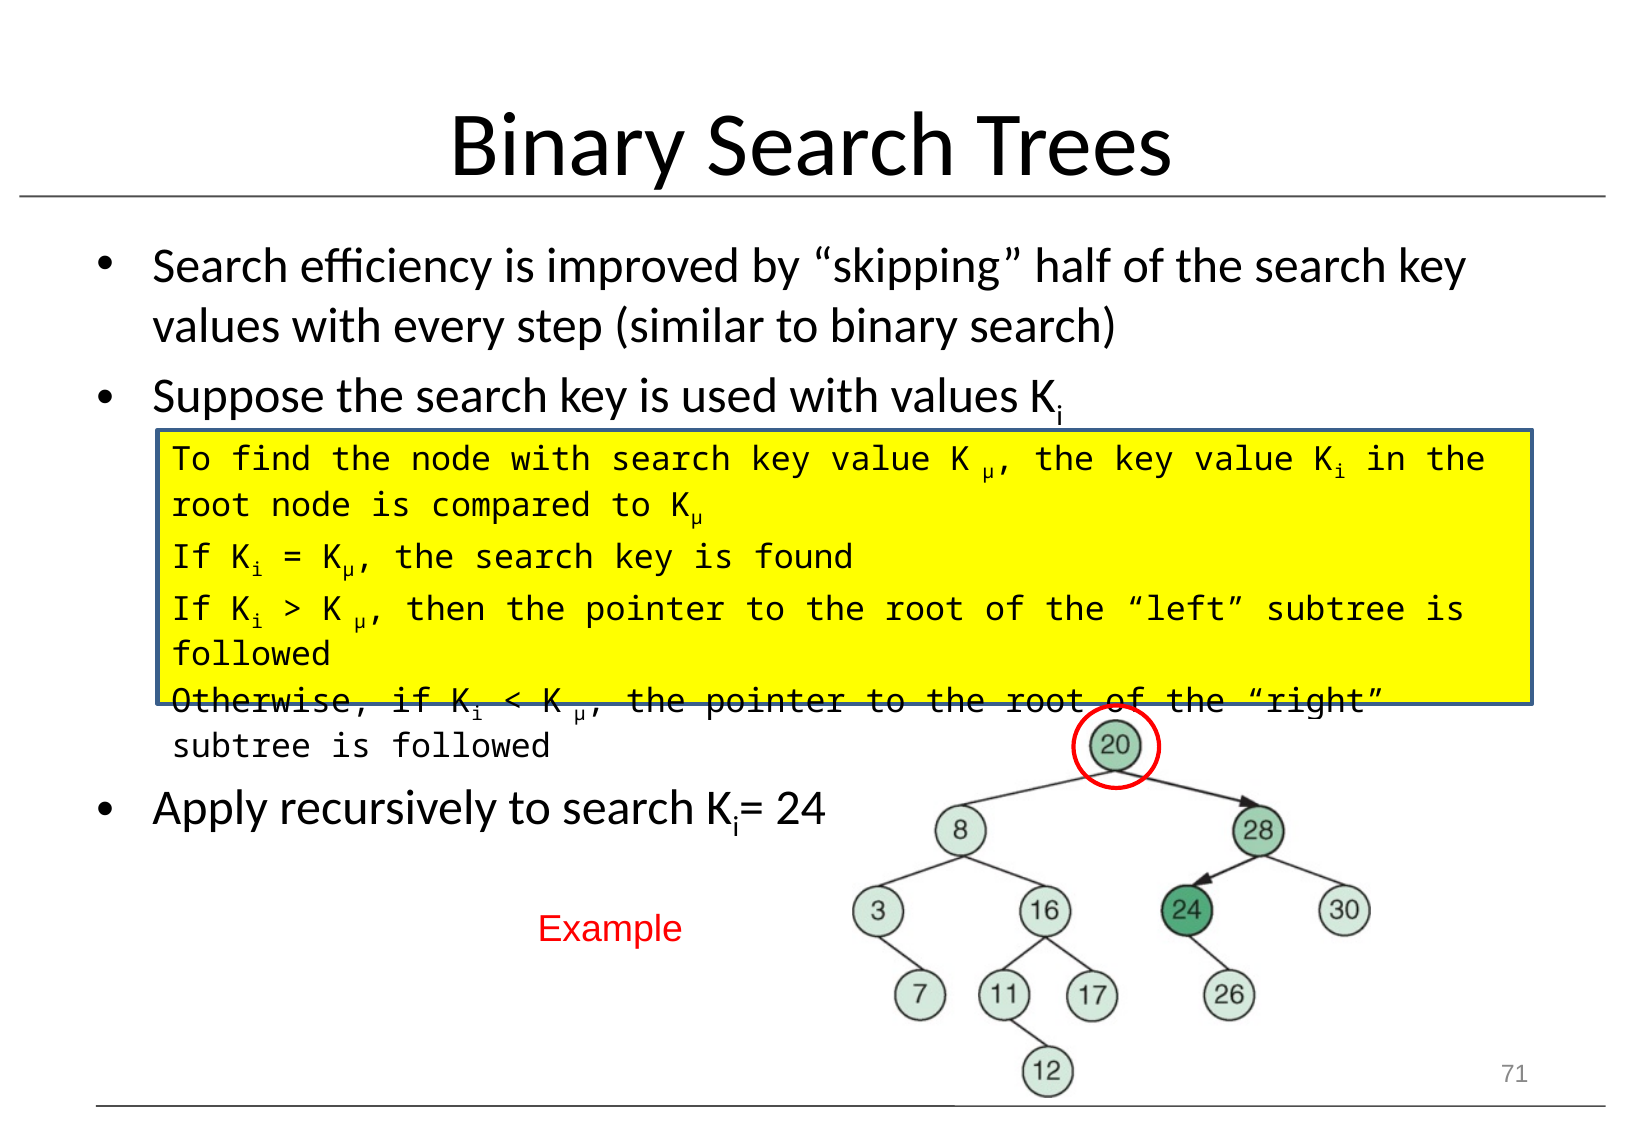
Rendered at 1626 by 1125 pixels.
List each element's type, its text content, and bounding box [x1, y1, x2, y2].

text_box [1083, 703, 1149, 717]
title Binary Search Trees [81, 45, 1544, 224]
picture [852, 719, 1371, 1098]
text_box Example [522, 896, 698, 957]
list Search efficiency is improved by “skipping” half of the search key values with every step (similar to binary search) Suppose the search key is used with values Ki To find the node with search key value K μ, the key value Ki in the root node is compared to Kμ If Ki = Kμ, the search key is found If Ki > K μ, then the pointer to the root of the “left” subtree is followed Otherwise, if Ki < K μ, the pointer to the root of the “right” subtree is followed Apply recursively to search Ki= 24 [81, 224, 1544, 968]
slide_number 71 [1373, 1042, 1544, 1103]
